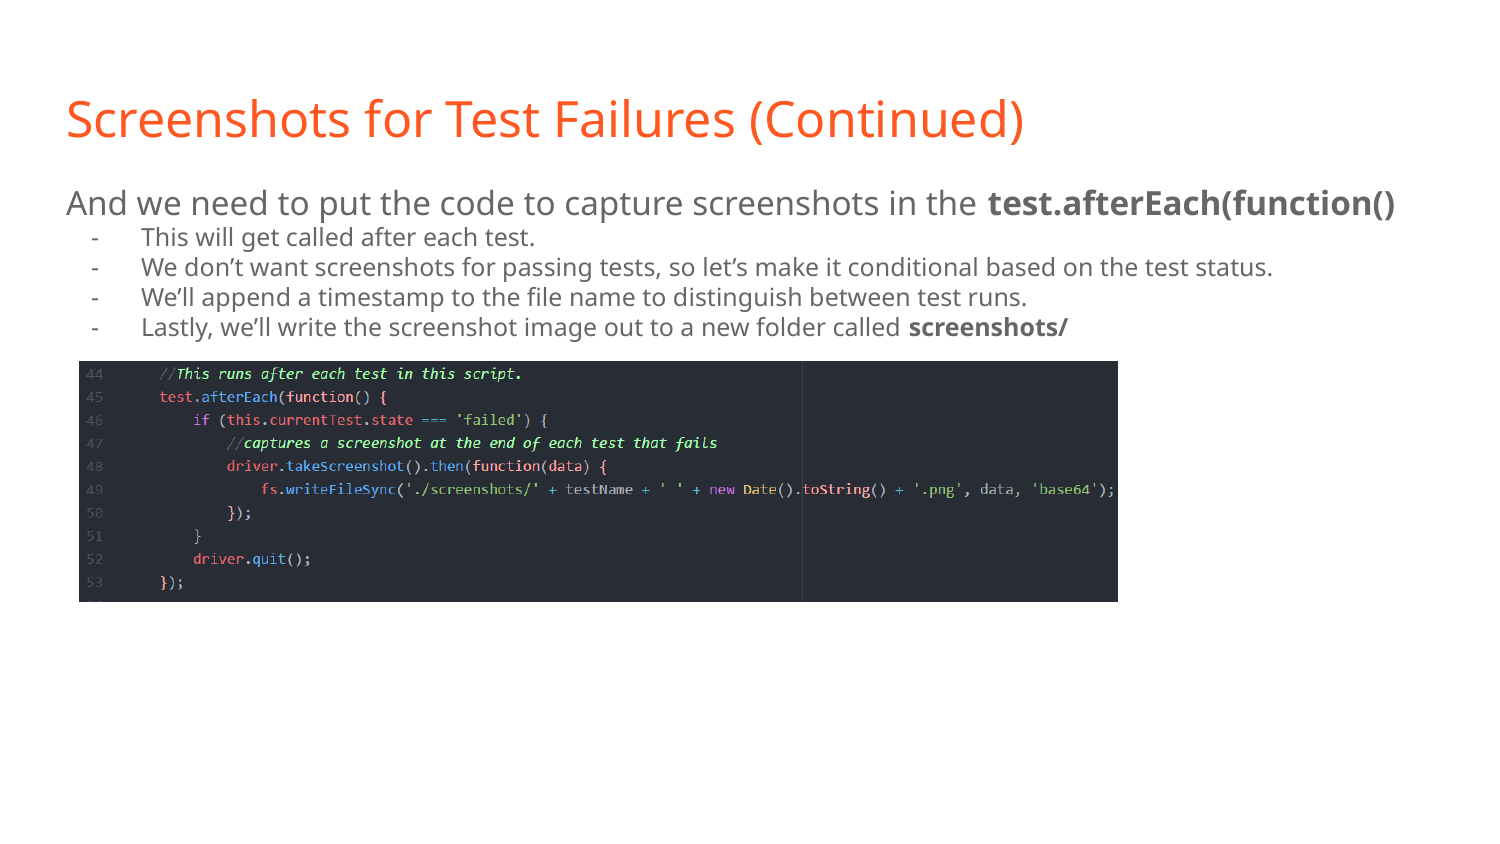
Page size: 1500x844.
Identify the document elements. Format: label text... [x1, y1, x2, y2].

title Screenshots for Test Failures (Continued) [51, 72, 1449, 166]
list And we need to put the code to capture screenshots in the test.afterEach(function() This will get called after each test. We don’t want screenshots for passing tests, so let’s make it conditional based on the test status. We’ll append a timestamp to the file name to distinguish between test runs. Lastly, we’ll write the screenshot image out to a new folder called screenshots/ [51, 166, 1449, 750]
picture [79, 361, 1118, 602]
